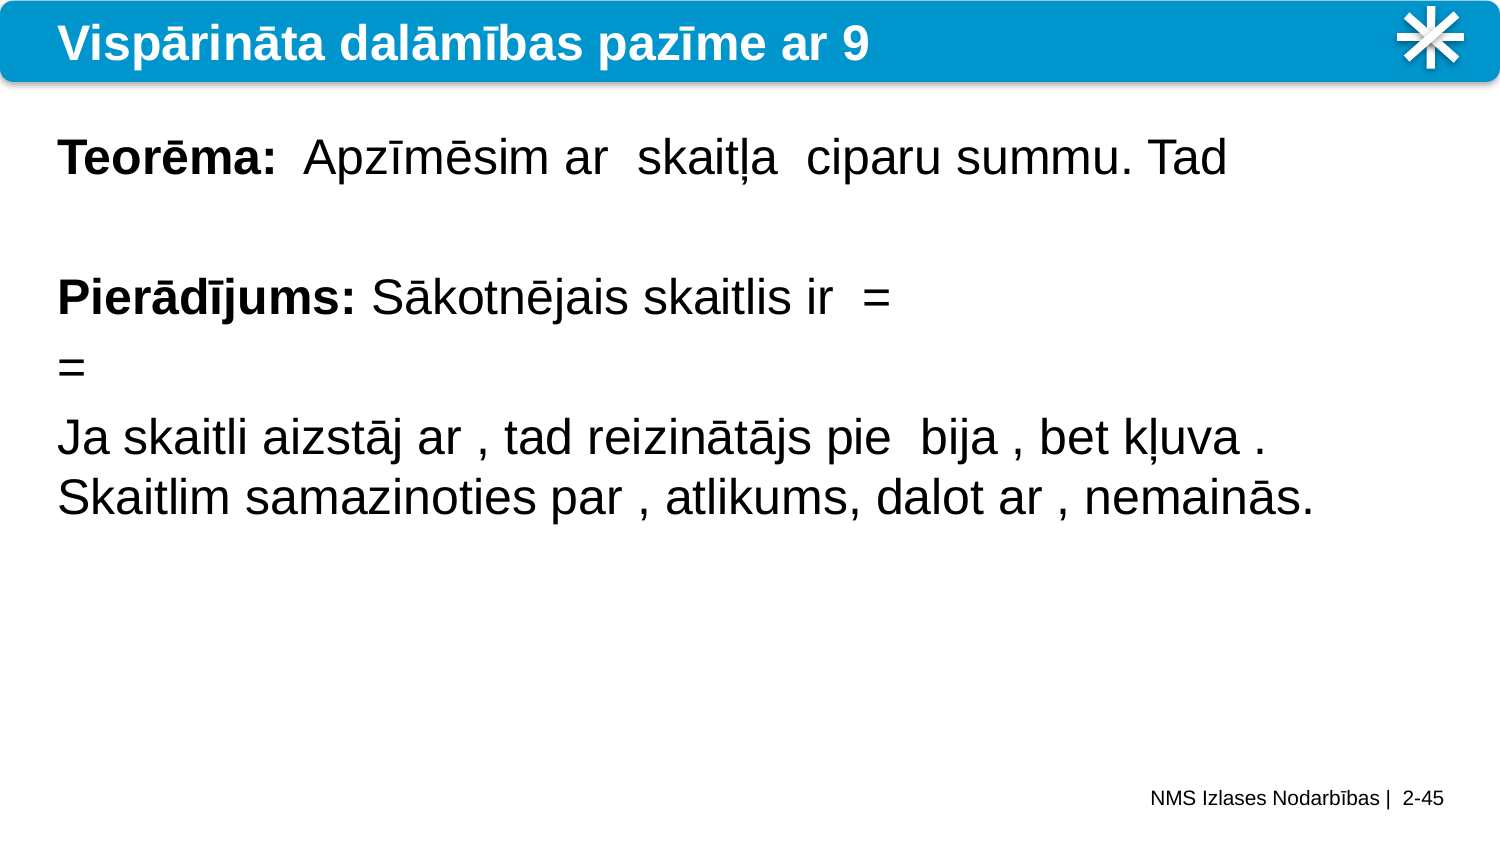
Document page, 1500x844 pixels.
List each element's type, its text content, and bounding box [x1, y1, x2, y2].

title Vispārināta dalāmības pazīme ar 9 [56, 10, 1297, 73]
